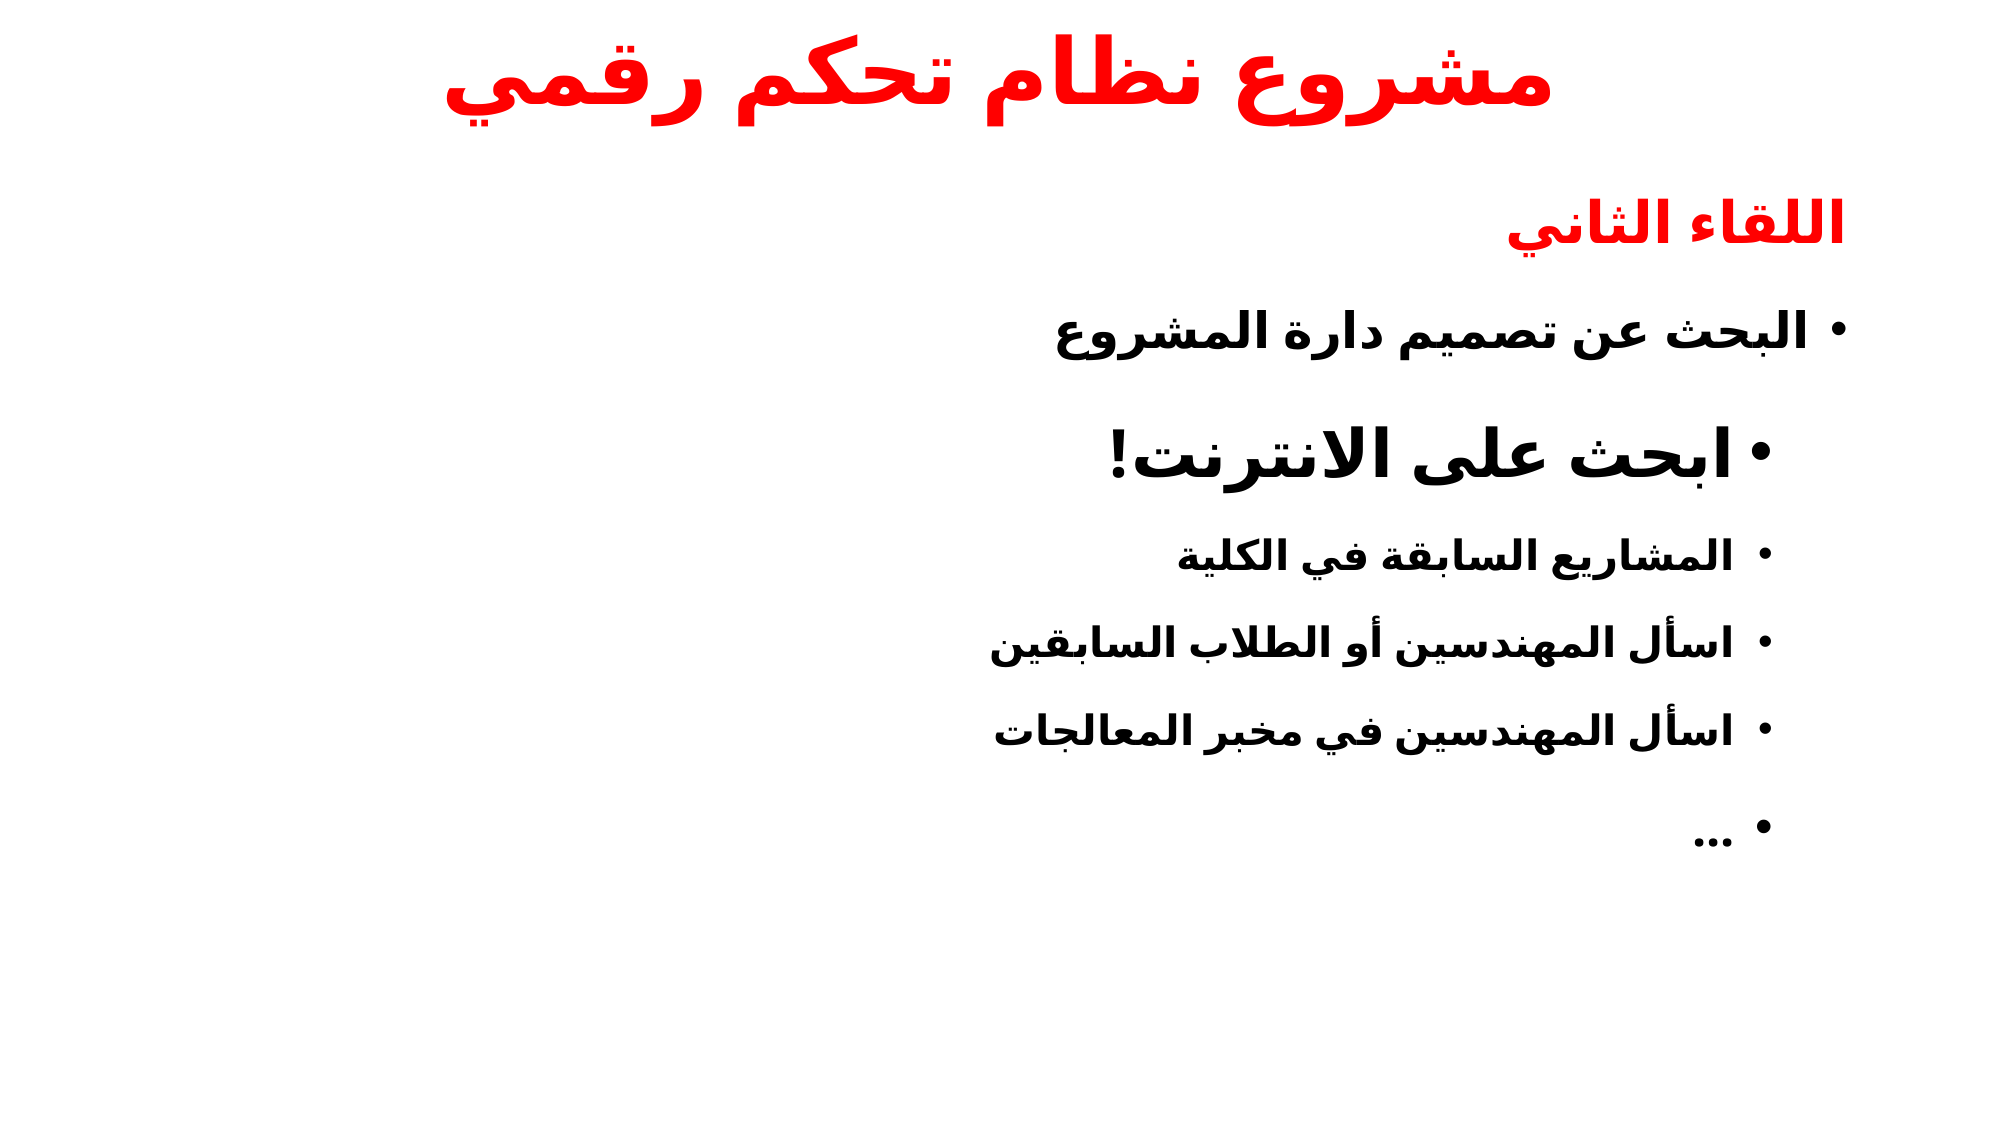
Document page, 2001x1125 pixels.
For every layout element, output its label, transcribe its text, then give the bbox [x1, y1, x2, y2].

title مشروع نظام تحكم رقمي [137, 0, 1863, 151]
list اللقاء الثاني البحث عن تصميم دارة المشروع ابحث على الانترنت! المشاريع السابقة في الكلية اسأل المهندسين أو الطلاب السابقين اسأل المهندسين في مخبر المعالجات ... [186, 143, 1863, 1057]
